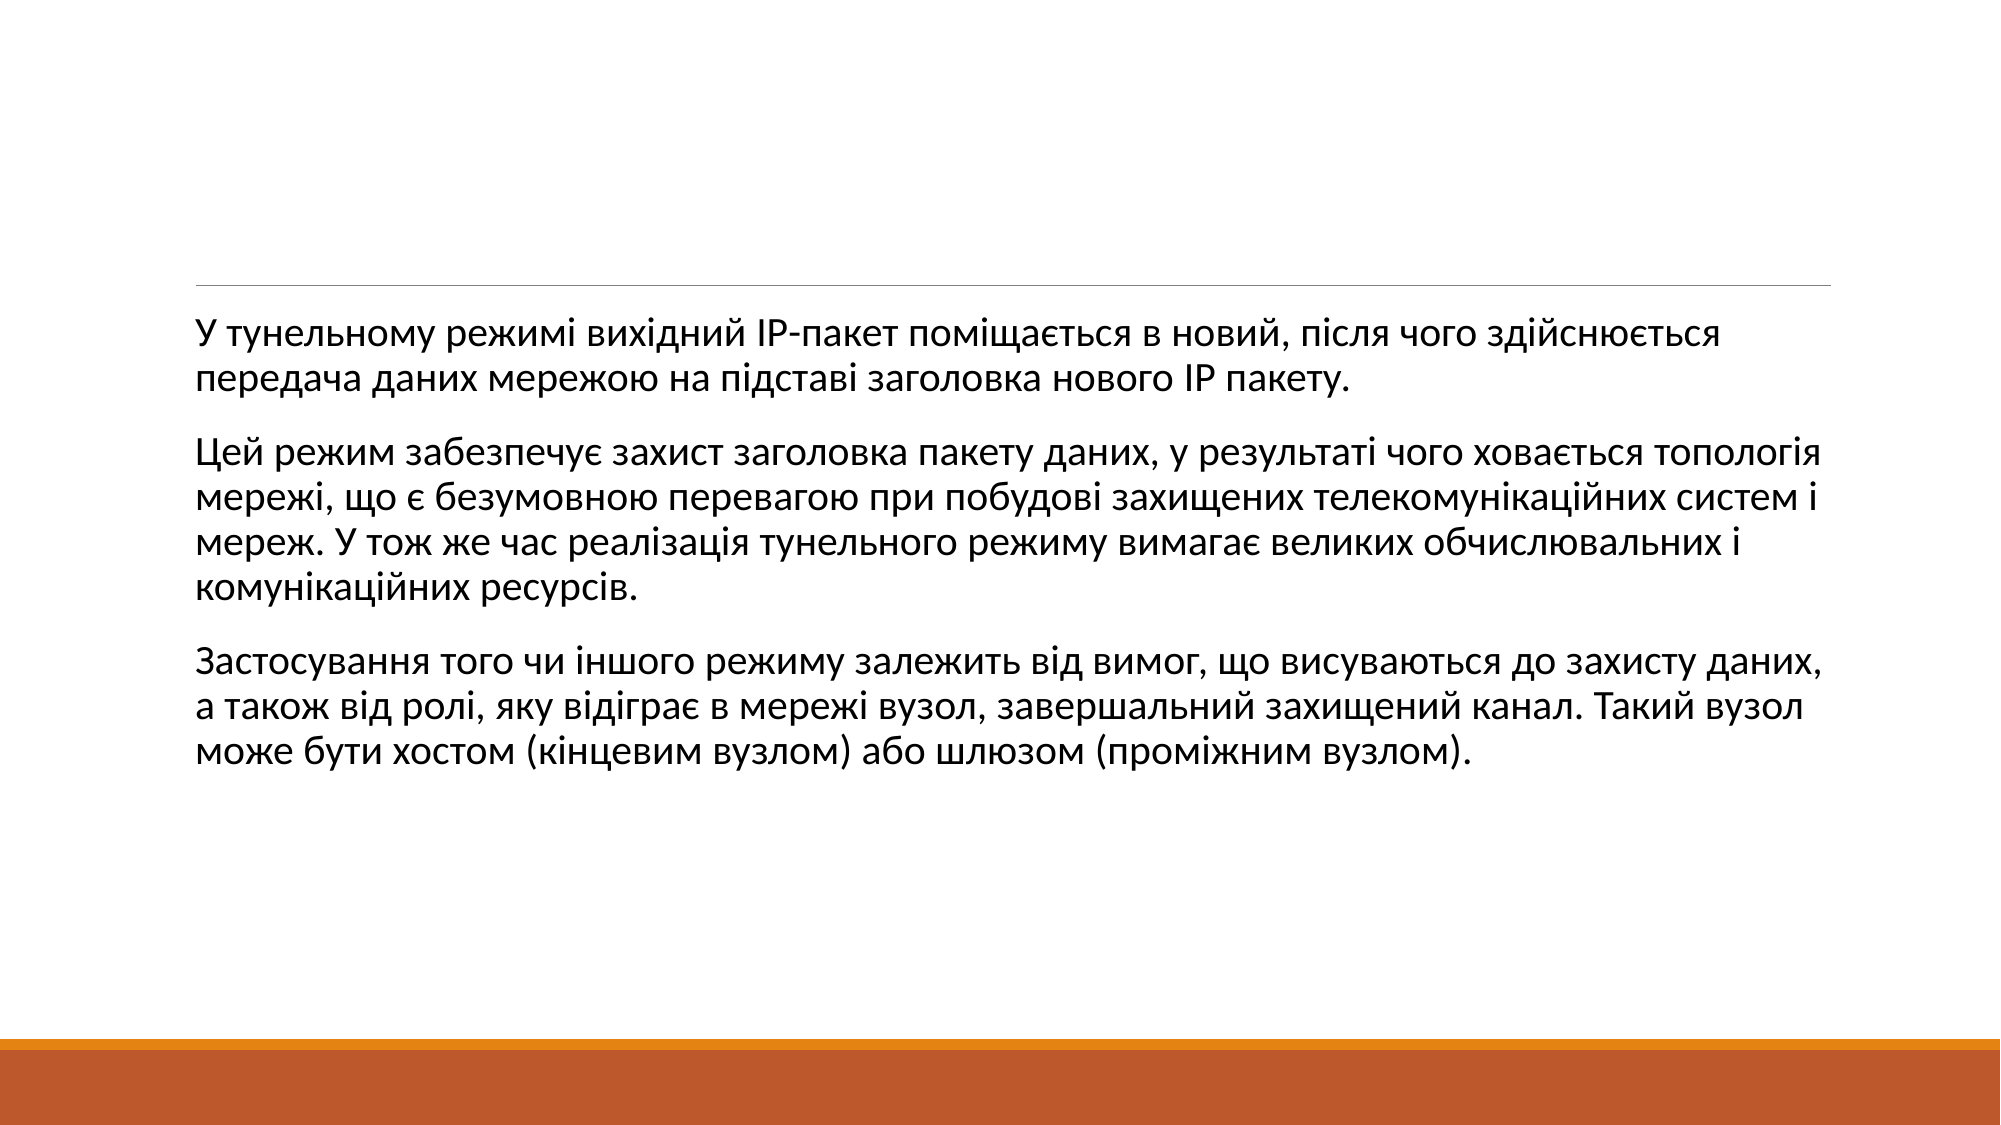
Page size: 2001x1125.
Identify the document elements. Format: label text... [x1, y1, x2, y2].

list У тунельному режимі вихідний IP-пакет поміщається в новий, після чого здійснюється передача даних мережою на підставі заголовка нового IP пакету. Цей режим забезпечує захист заголовка пакету даних, у результаті чого ховається топологія мережі, що є безумовною перевагою при побудові захищених телекомунікаційних систем і мереж. У тож же час реалізація тунельного режиму вимагає великих обчислювальних і комунікаційних ресурсів. Застосування того чи іншого режиму залежить від вимог, що висуваються до захисту даних, а також від ролі, яку відіграє в мережі вузол, завершальний захищений канал. Такий вузол може бути хостом (кінцевим вузлом) або шлюзом (проміжним вузлом). [180, 302, 1830, 963]
